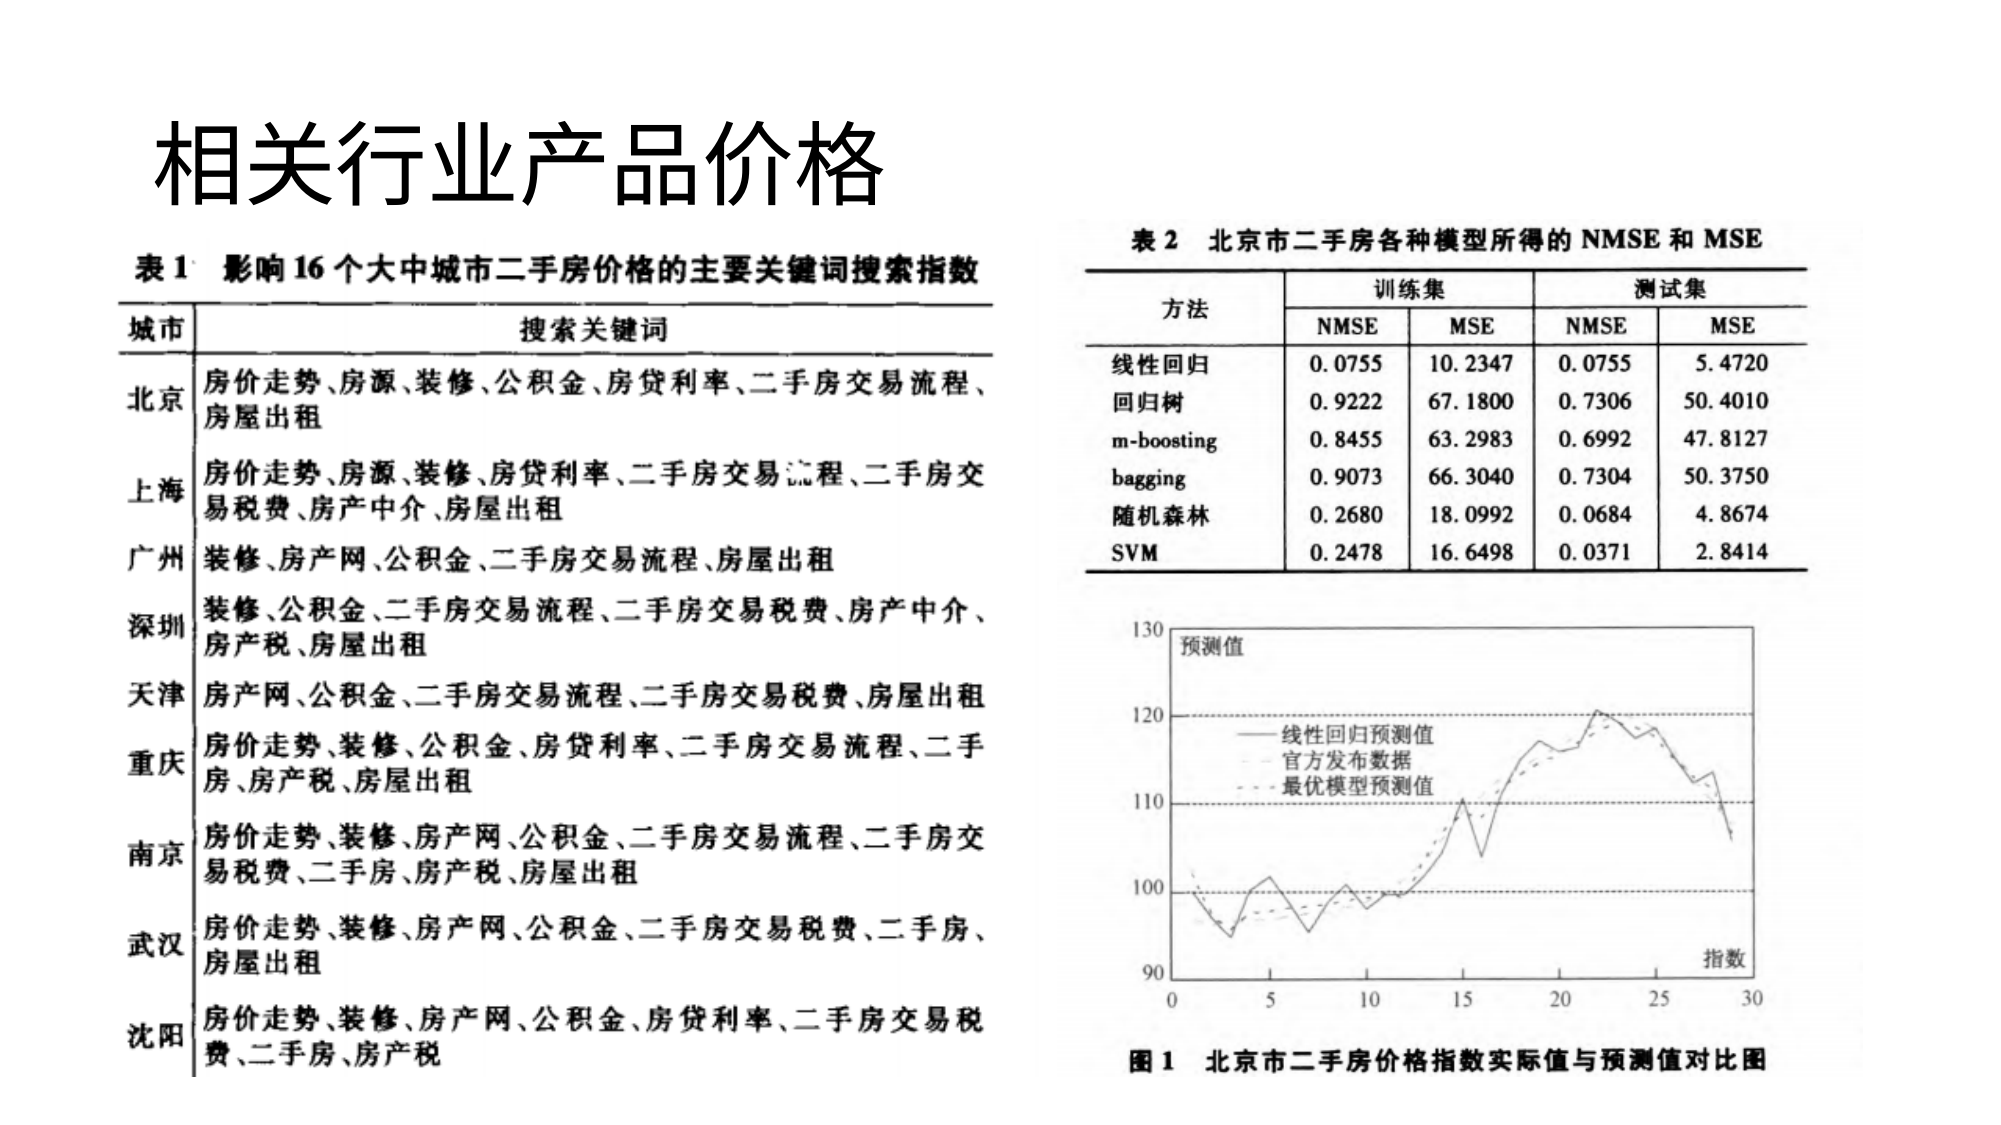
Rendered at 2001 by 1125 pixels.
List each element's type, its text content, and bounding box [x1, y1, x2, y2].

picture [1057, 219, 1863, 1078]
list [96, 238, 1057, 1078]
title 相关行业产品价格 [137, 59, 1863, 238]
